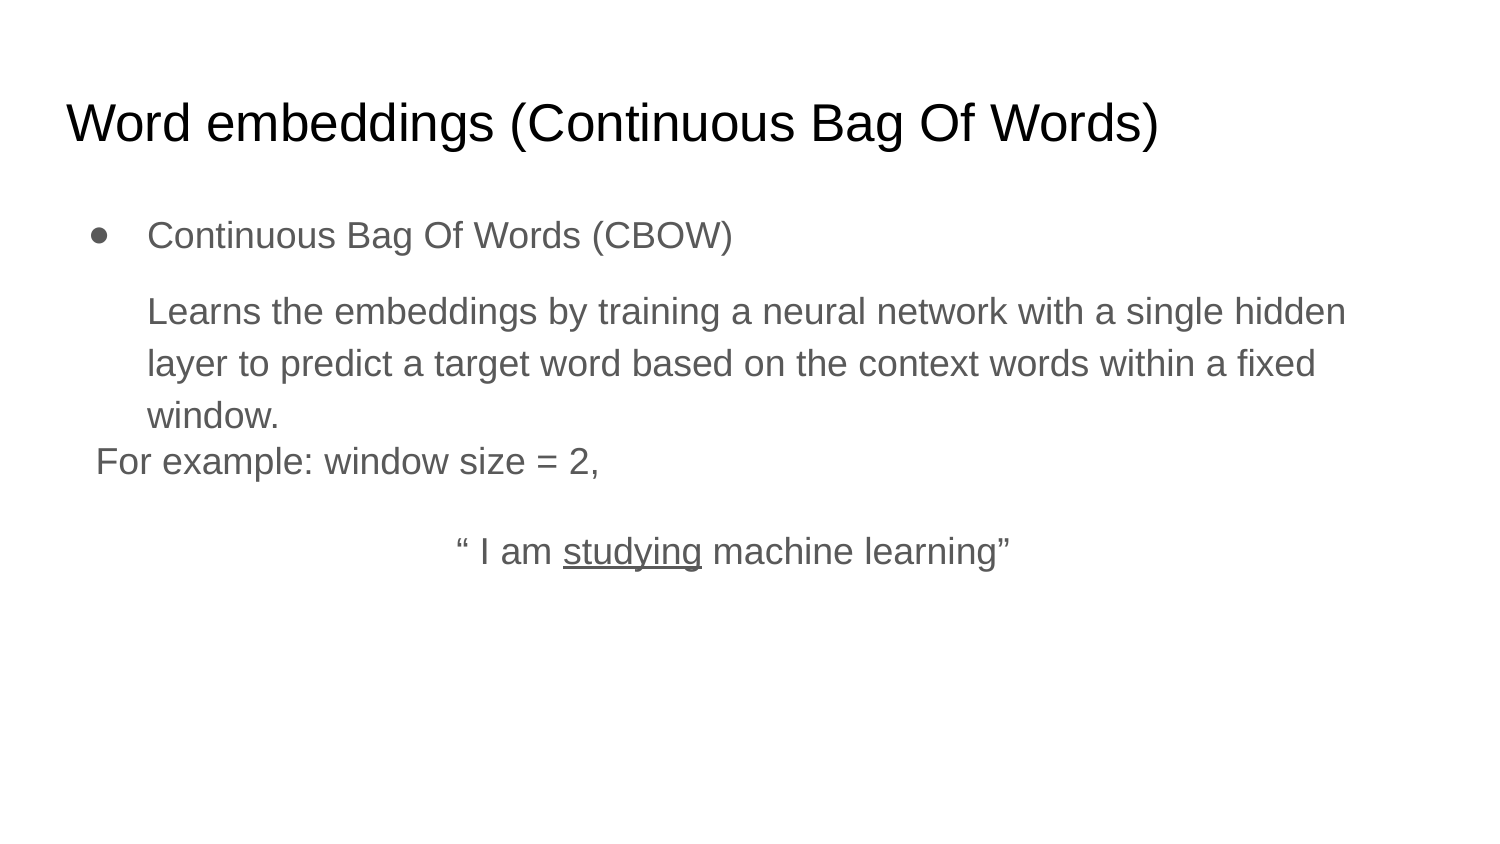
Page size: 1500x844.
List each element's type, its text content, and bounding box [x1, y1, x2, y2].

list Continuous Bag Of Words (CBOW) Learns the embeddings by training a neural network with a single hidden layer to predict a target word based on the context words within a fixed window. [51, 189, 1449, 471]
text_box For example: window size = 2, “ I am studying machine learning” [80, 421, 1386, 656]
title Word embeddings (Continuous Bag Of Words) [51, 72, 1449, 167]
